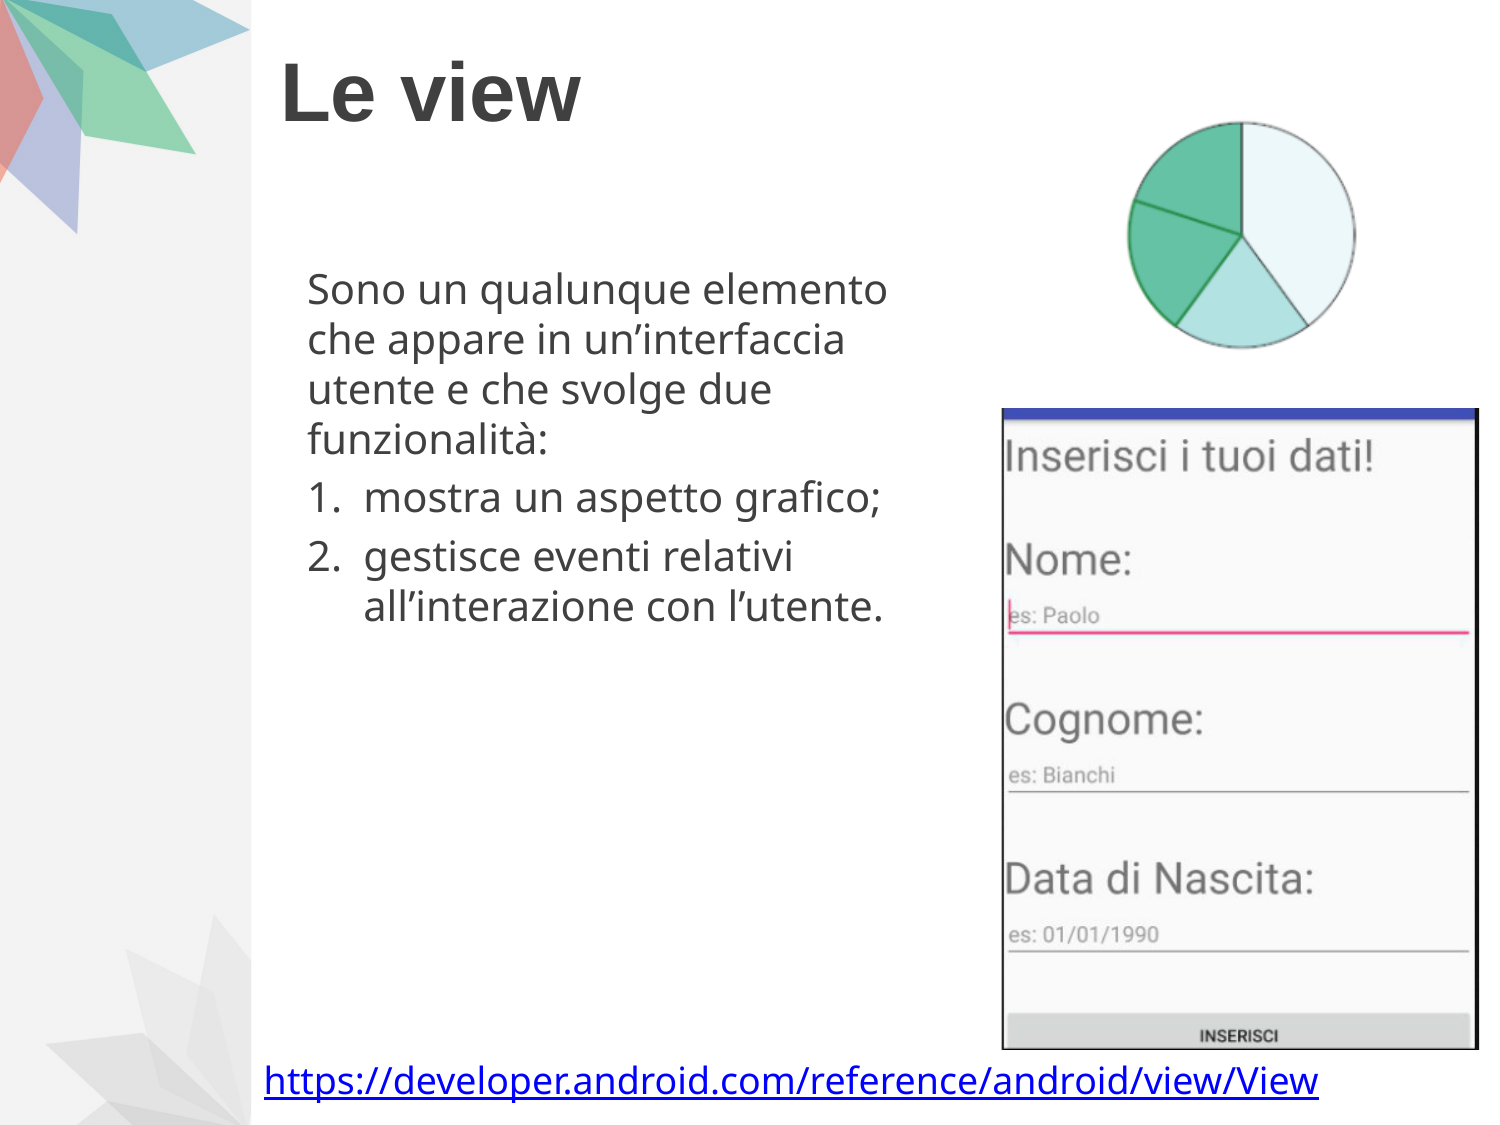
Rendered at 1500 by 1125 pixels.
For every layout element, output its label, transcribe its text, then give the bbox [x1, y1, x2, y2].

text_box https://developer.android.com/reference/android/view/View [248, 1049, 1340, 1116]
title Le view [265, 0, 1500, 176]
picture [0, 0, 1500, 1125]
list Sono un qualunque elemento che appare in un’interfaccia utente e che svolge due funzionalità: mostra un aspetto grafico; gestisce eventi relativi all’interazione con l’utente. [242, 255, 975, 936]
